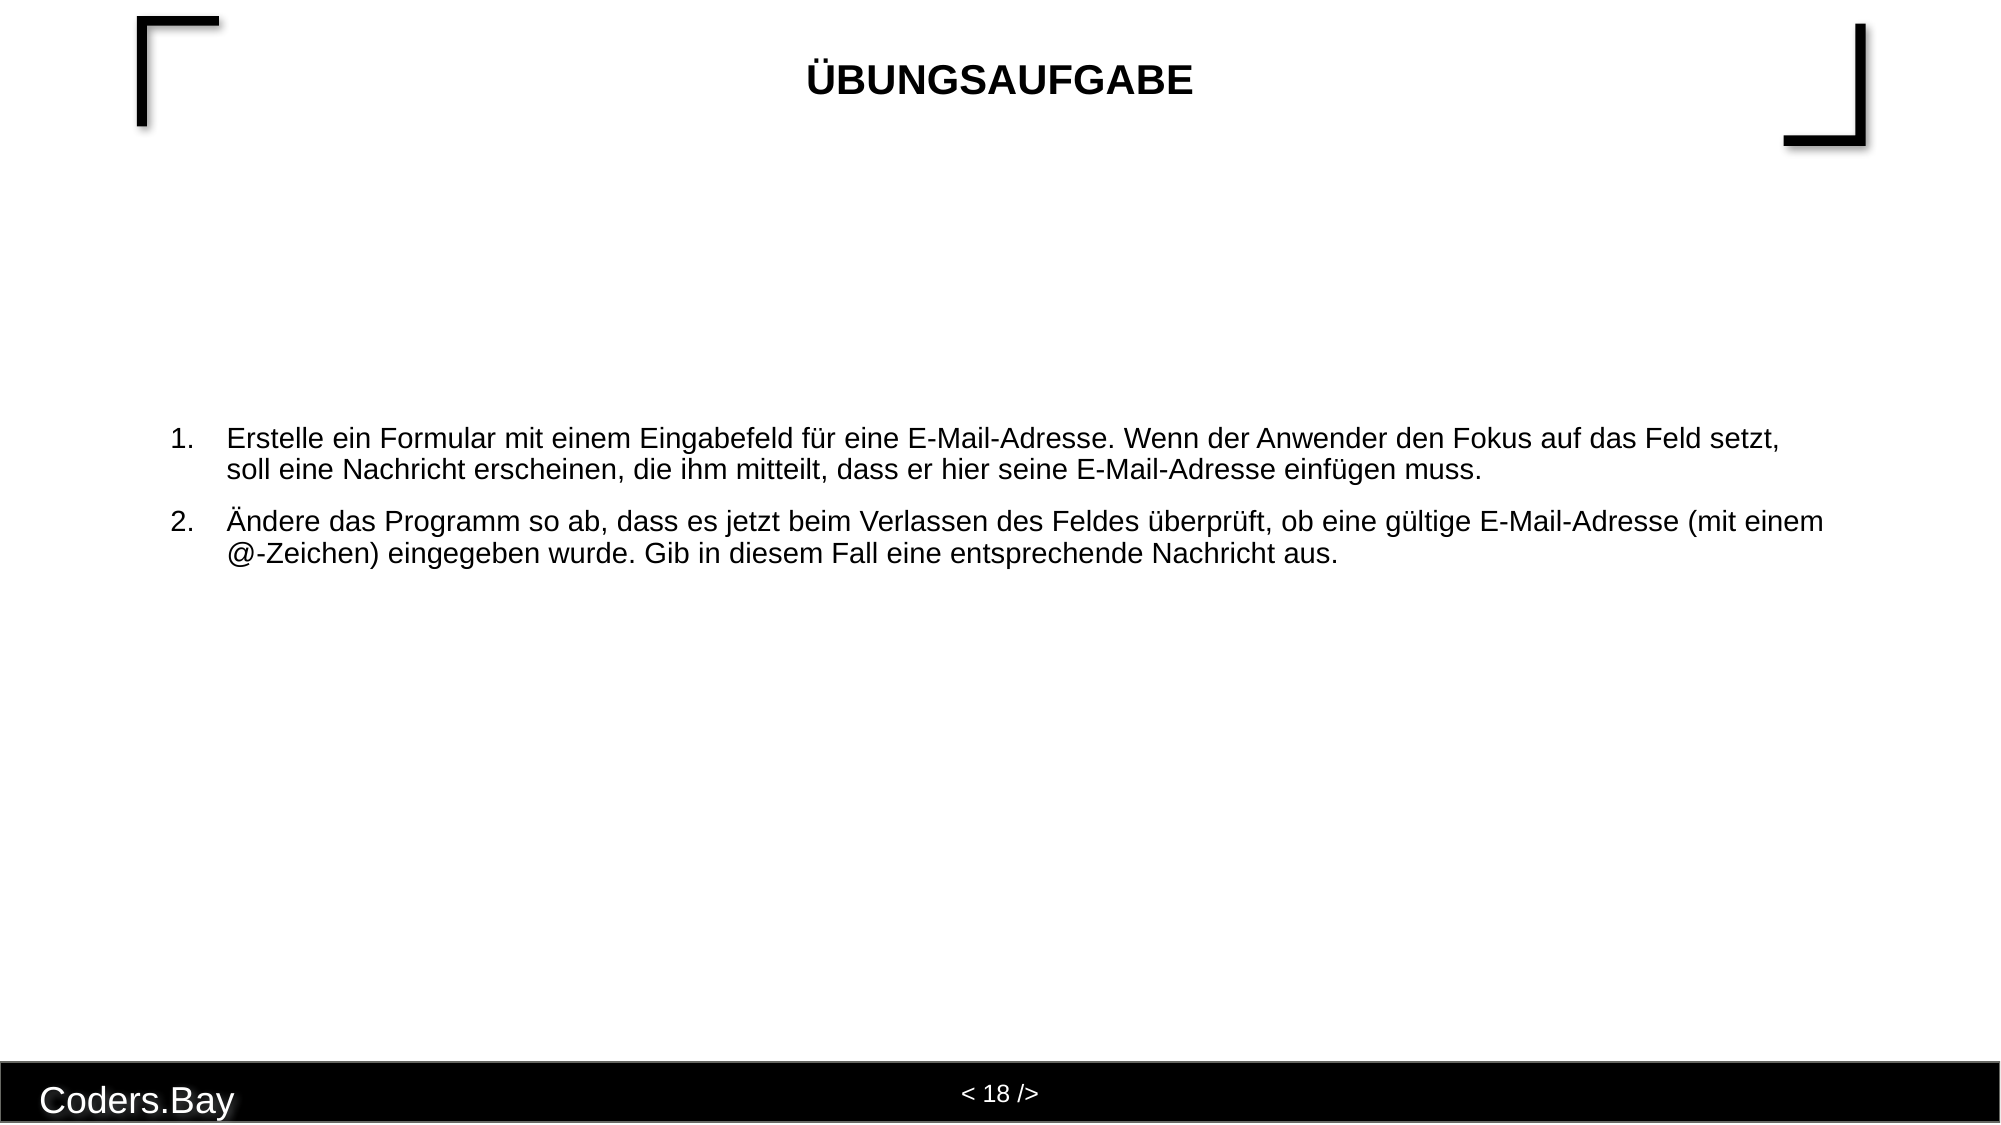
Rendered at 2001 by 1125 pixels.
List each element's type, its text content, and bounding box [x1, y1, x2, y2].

title Übungsaufgabe [155, 36, 1845, 127]
list Erstelle ein Formular mit einem Eingabefeld für eine E-Mail-Adresse. Wenn der Anwender den Fokus auf das Feld setzt, soll eine Nachricht erscheinen, die ihm mitteilt, dass er hier seine E-Mail-Adresse einfügen muss. Ändere das Programm so ab, dass es jetzt beim Verlassen des Feldes überprüft, ob eine gültige E-Mail-Adresse (mit einem @-Zeichen) eingegeben wurde. Gib in diesem Fall eine entsprechende Nachricht aus. [155, 415, 1845, 579]
